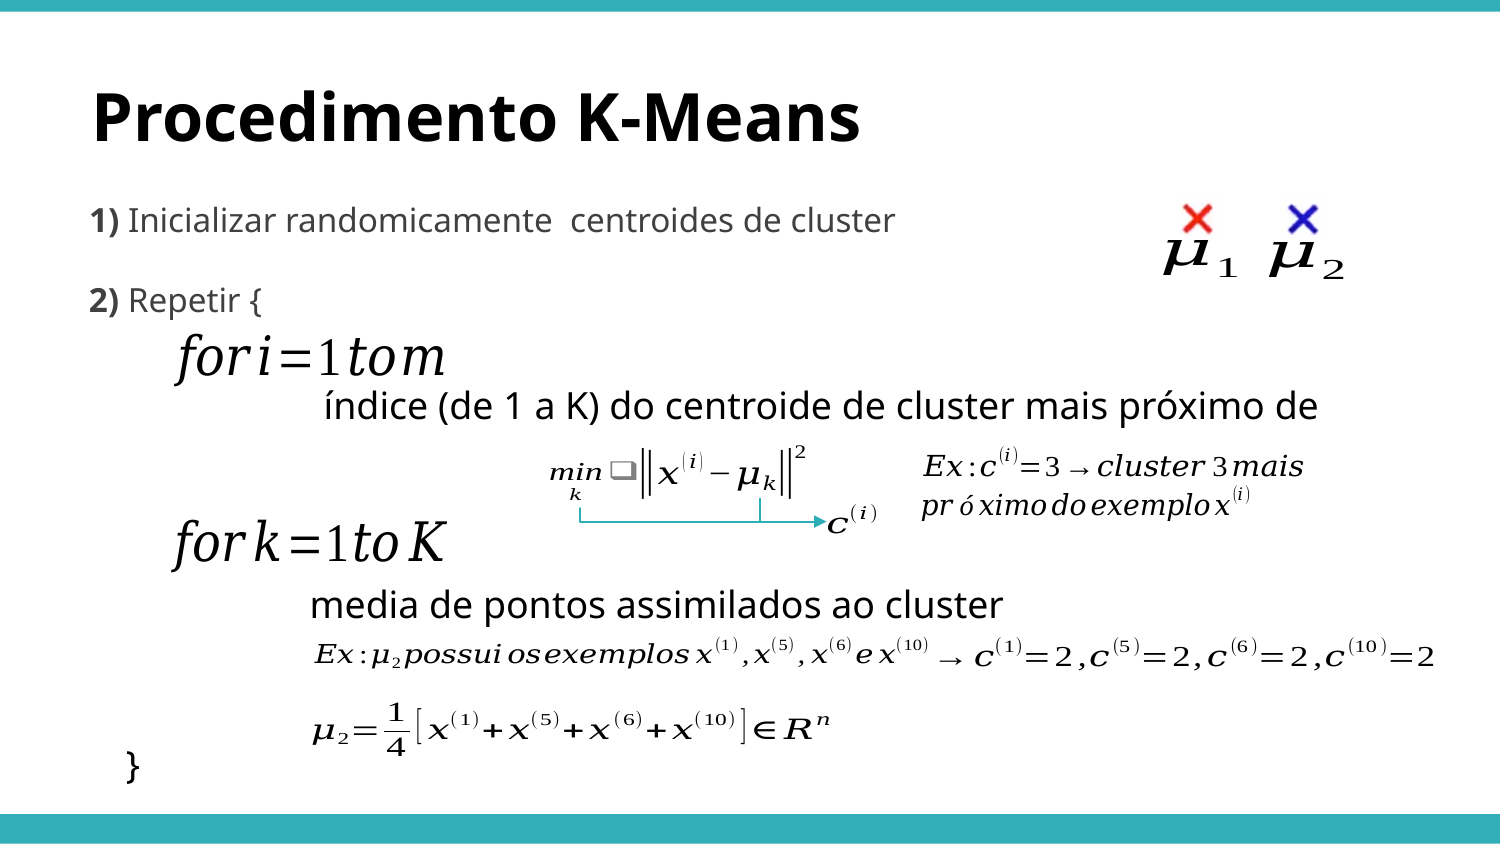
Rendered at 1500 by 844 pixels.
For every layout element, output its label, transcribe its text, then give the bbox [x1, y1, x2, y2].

text_box Procedimento K-Means [76, 67, 1223, 162]
text_box 2) Repetir { [74, 244, 1338, 354]
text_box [695, 391, 710, 639]
picture [1281, 197, 1328, 243]
picture [1179, 194, 1218, 243]
text_box } [111, 733, 155, 794]
